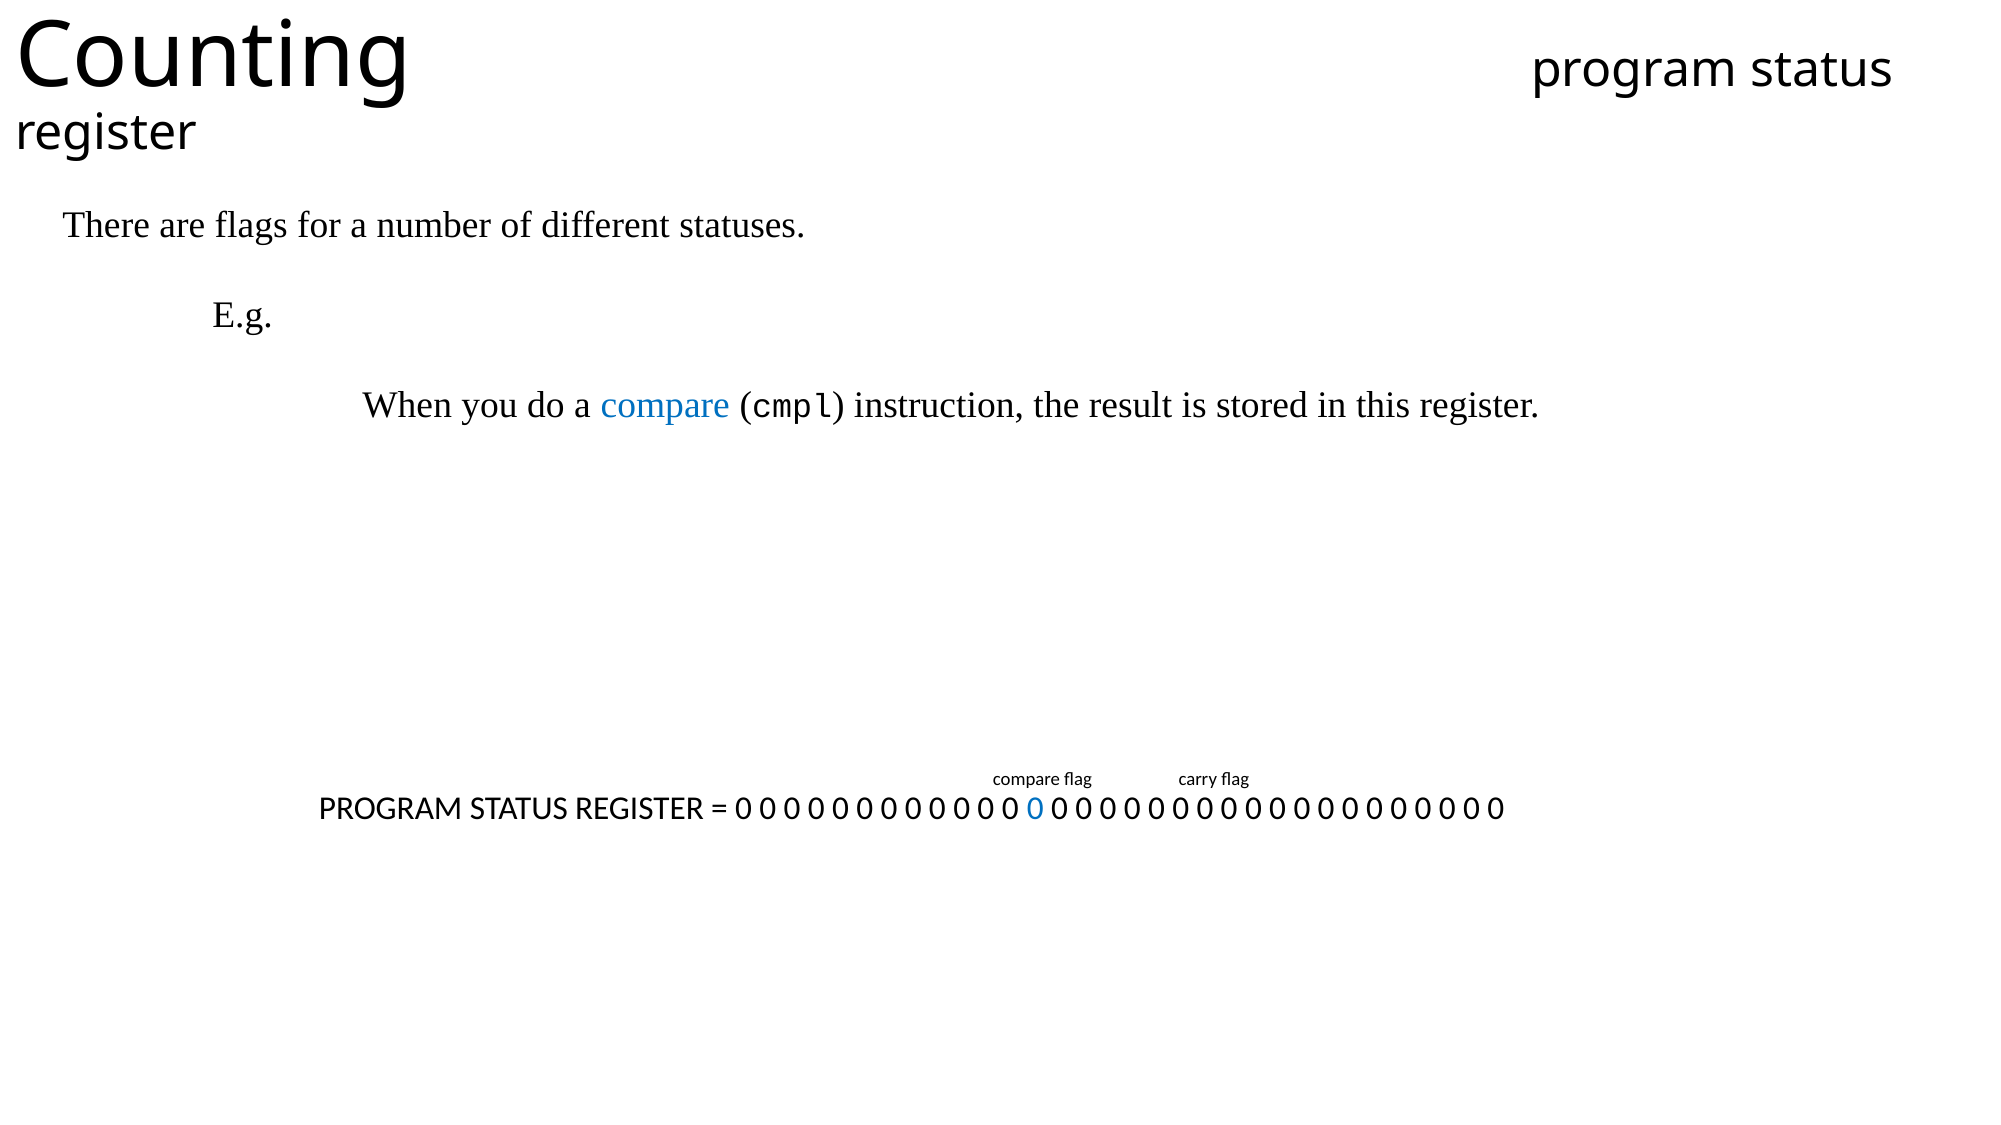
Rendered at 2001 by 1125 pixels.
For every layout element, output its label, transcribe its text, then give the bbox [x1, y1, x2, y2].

text_box carry flag [1164, 758, 1288, 797]
text_box PROGRAM STATUS REGISTER = 0 0 0 0 0 0 0 0 0 0 0 0 0 0 0 0 0 0 0 0 0 0 0 0 0 0 0 0 0 0 0 0 [304, 778, 1578, 834]
text_box compare flag [978, 758, 1164, 797]
text_box There are flags for a number of different statuses. E.g. When you do a compare (cmpl) instruction, the result is stored in this register. [47, 192, 1967, 433]
text_box Counting program status register [0, 0, 2000, 193]
